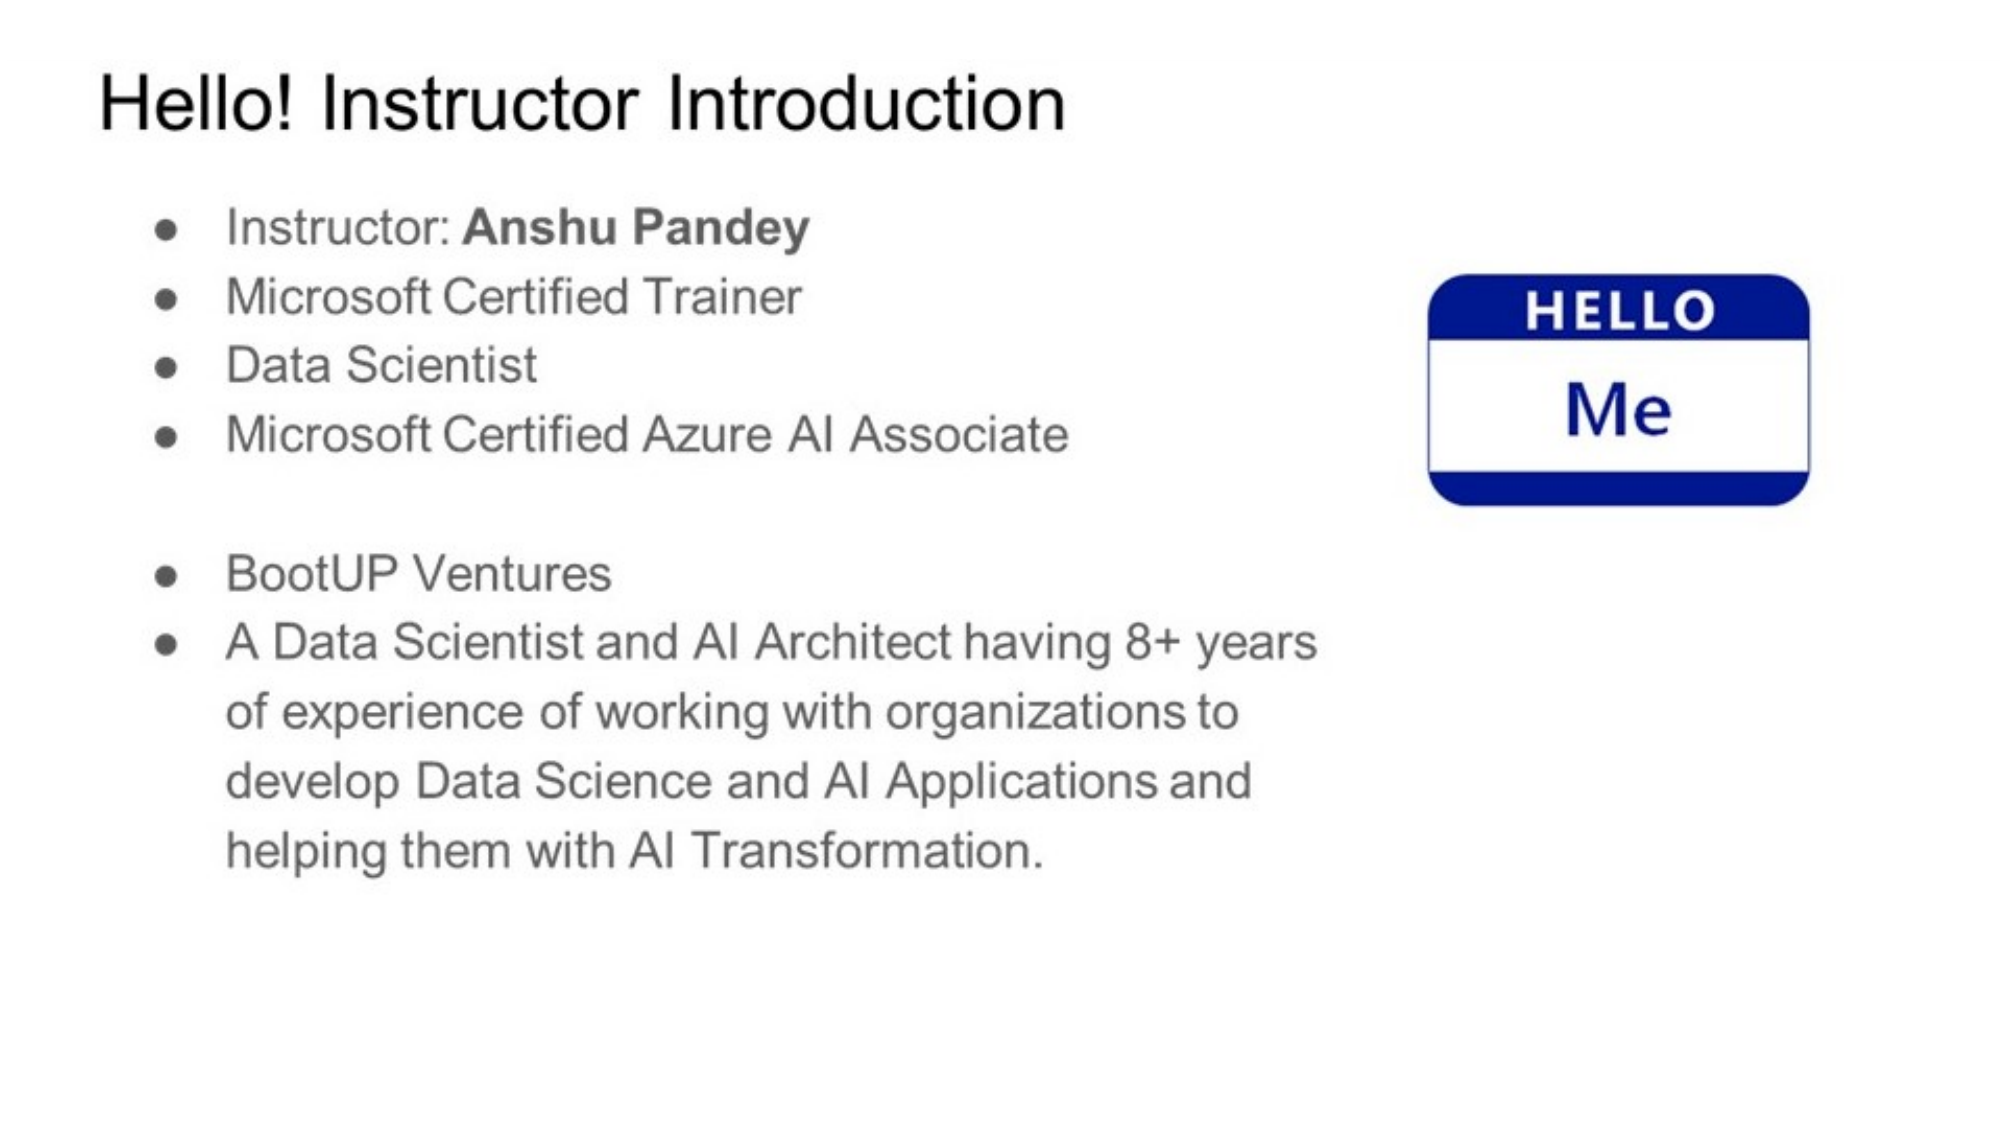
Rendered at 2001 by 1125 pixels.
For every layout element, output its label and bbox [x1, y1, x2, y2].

list [7, 59, 2000, 1014]
